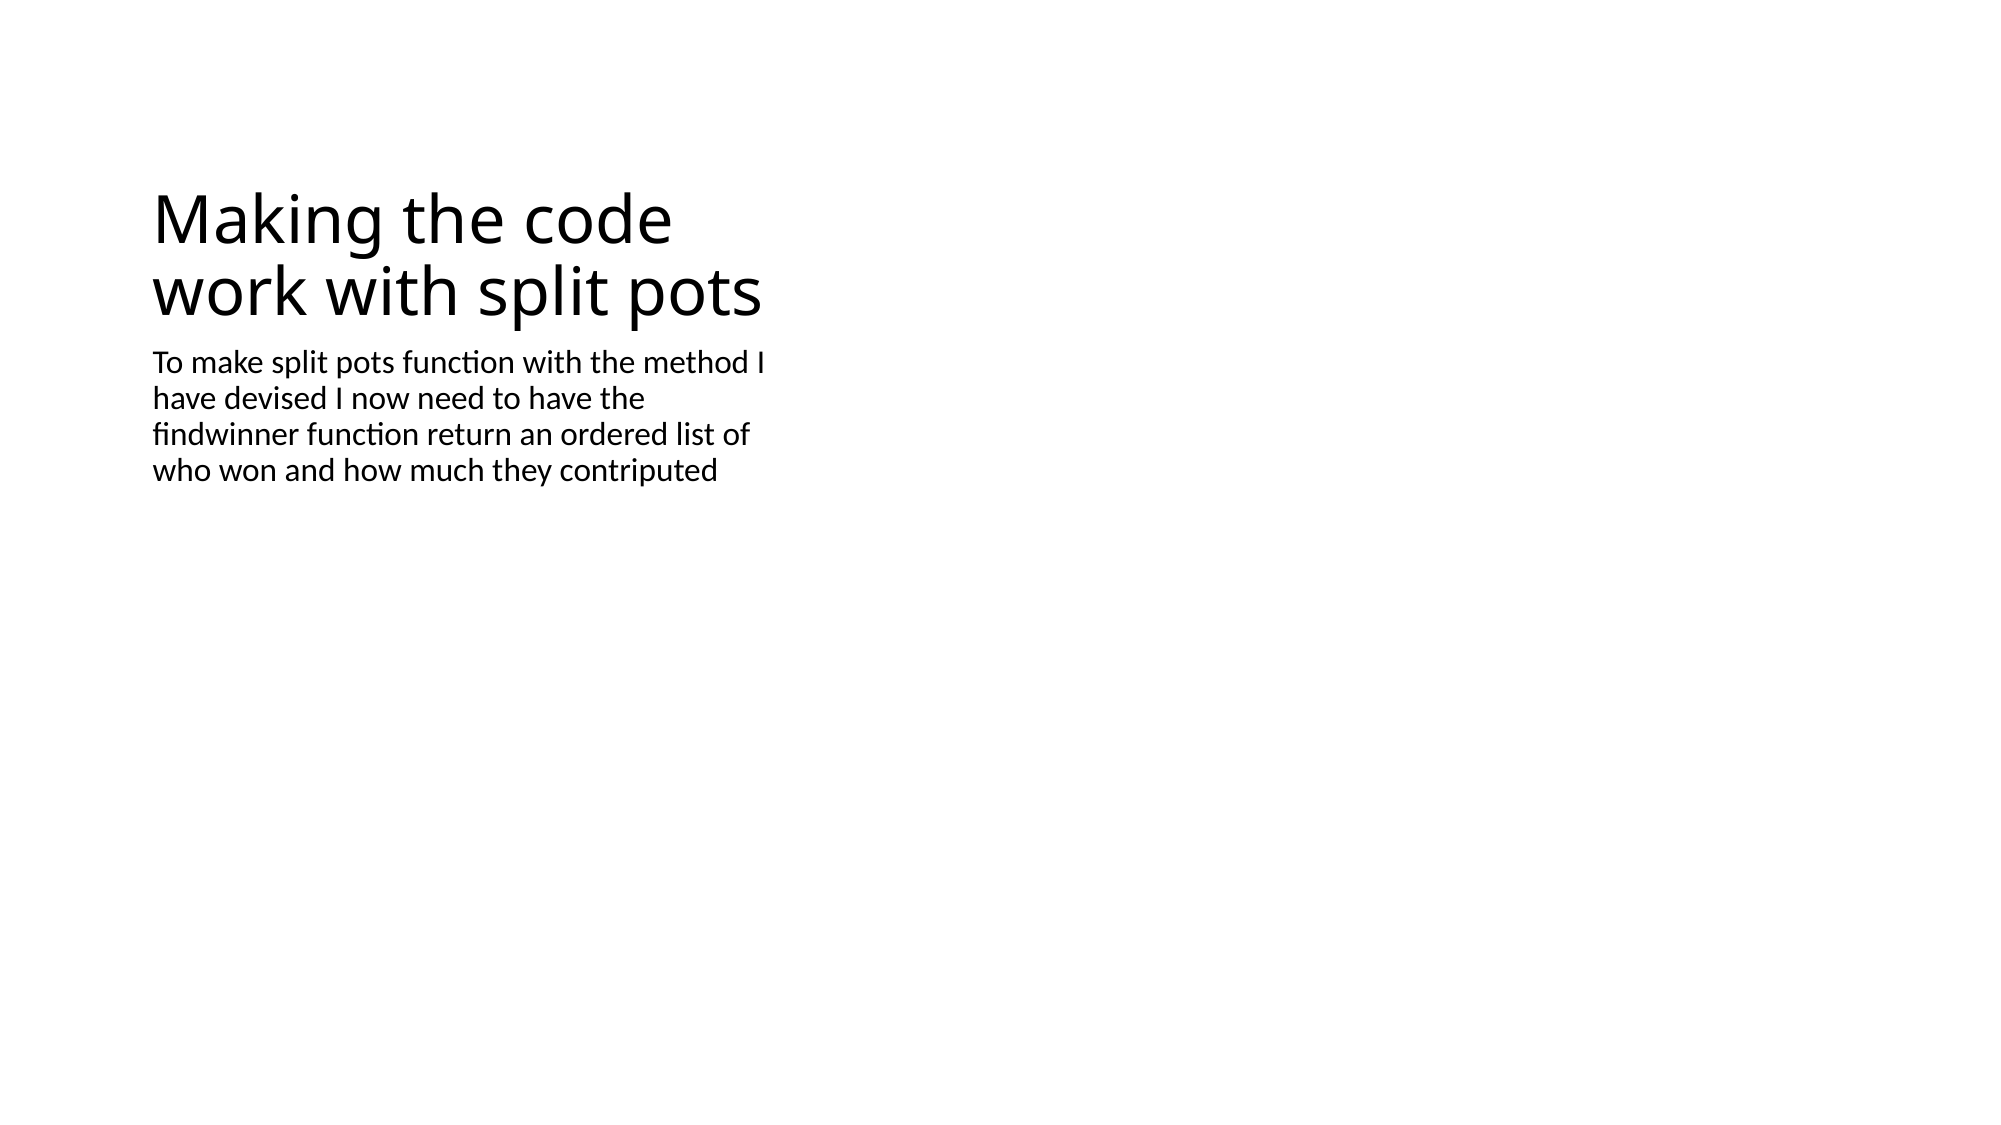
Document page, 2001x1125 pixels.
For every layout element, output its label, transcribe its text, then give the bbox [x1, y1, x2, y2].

title Making the code work with split pots [137, 75, 783, 337]
list To make split pots function with the method I have devised I now need to have the findwinner function return an ordered list of who won and how much they contriputed [137, 337, 783, 963]
